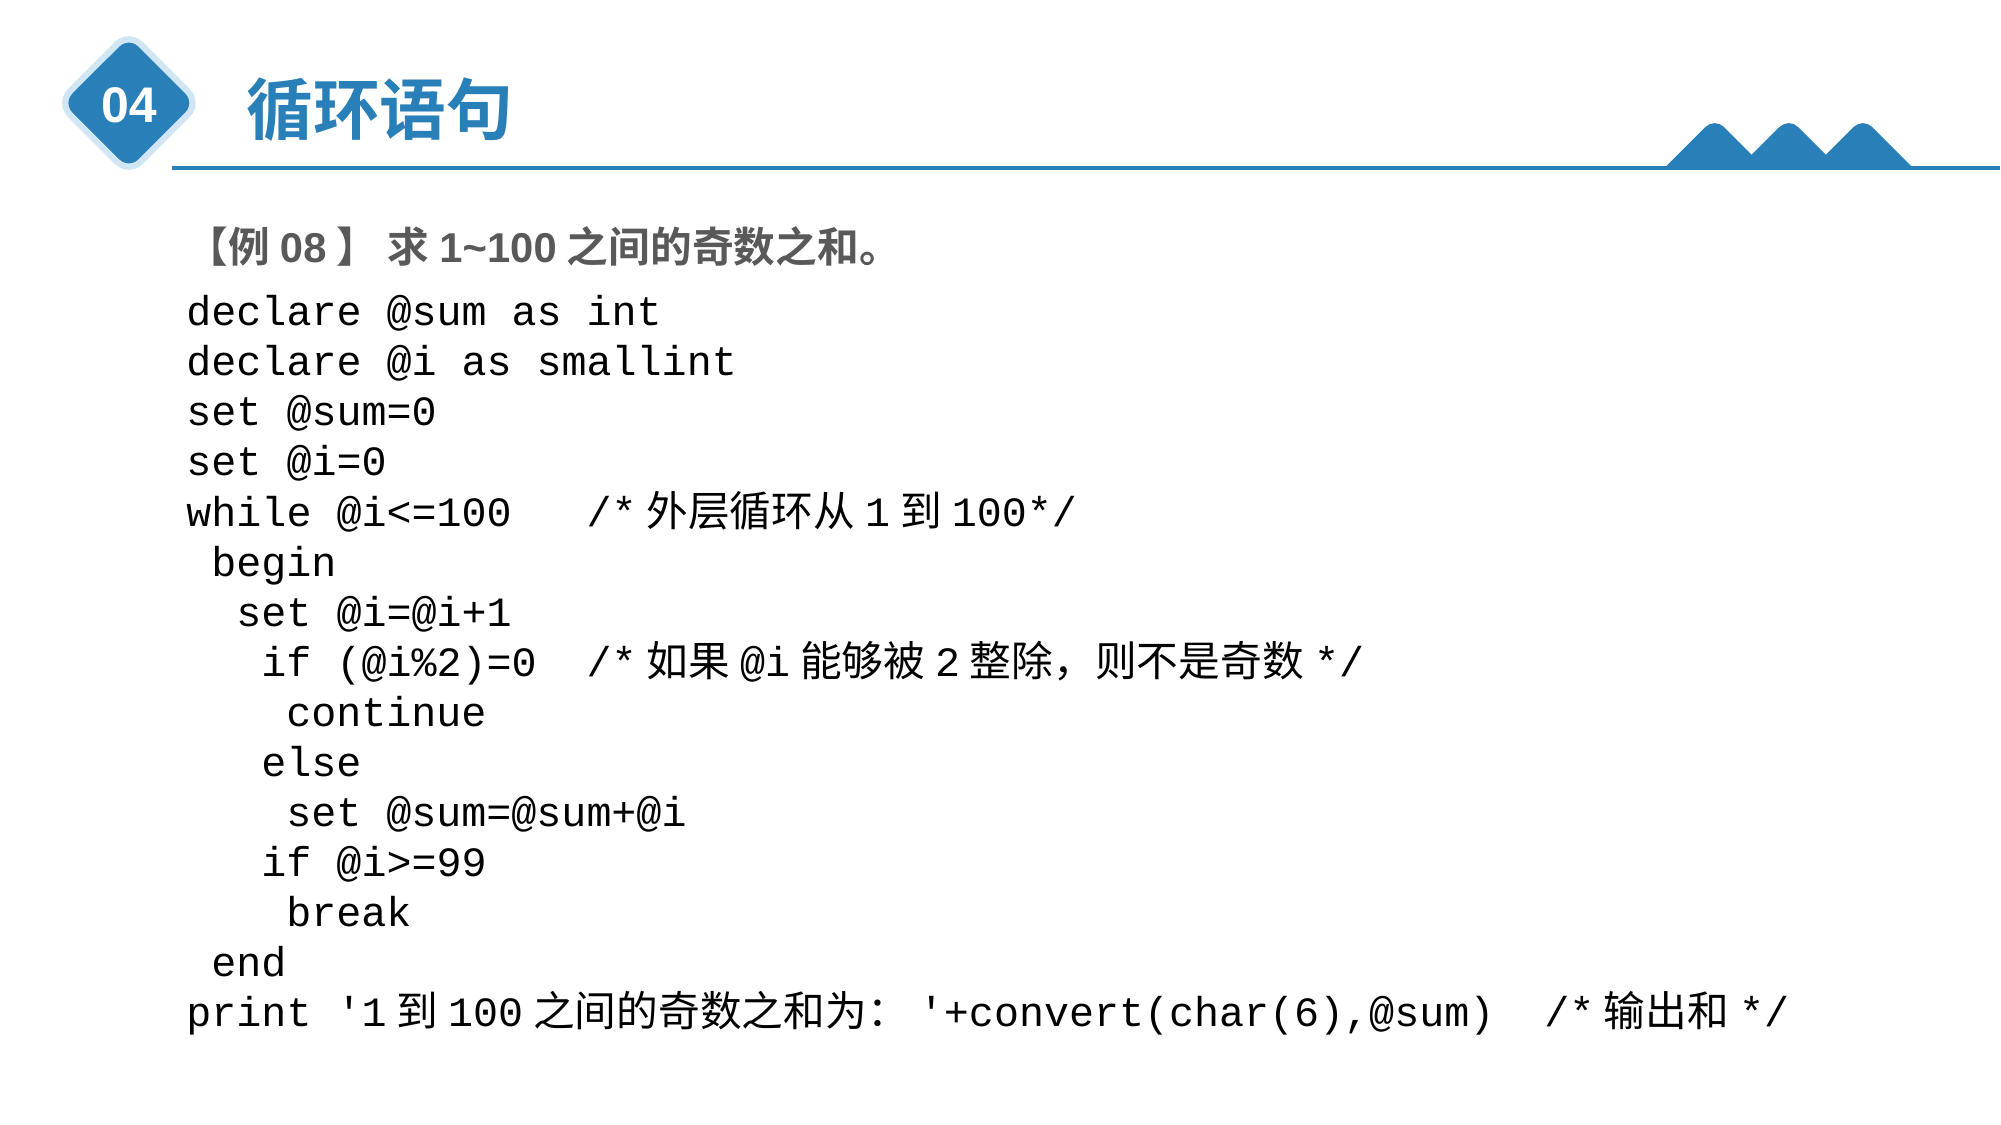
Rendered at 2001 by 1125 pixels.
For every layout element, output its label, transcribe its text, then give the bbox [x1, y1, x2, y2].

text_box [172, 74, 194, 132]
text_box 04 [86, 65, 172, 141]
text_box 循环语句 [231, 60, 529, 155]
text_box [1664, 122, 1752, 167]
text_box [1813, 122, 1913, 167]
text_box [171, 203, 1863, 1050]
text_box [94, 141, 163, 168]
text_box [1738, 122, 1826, 167]
text_box [94, 38, 163, 65]
text_box [64, 73, 86, 133]
